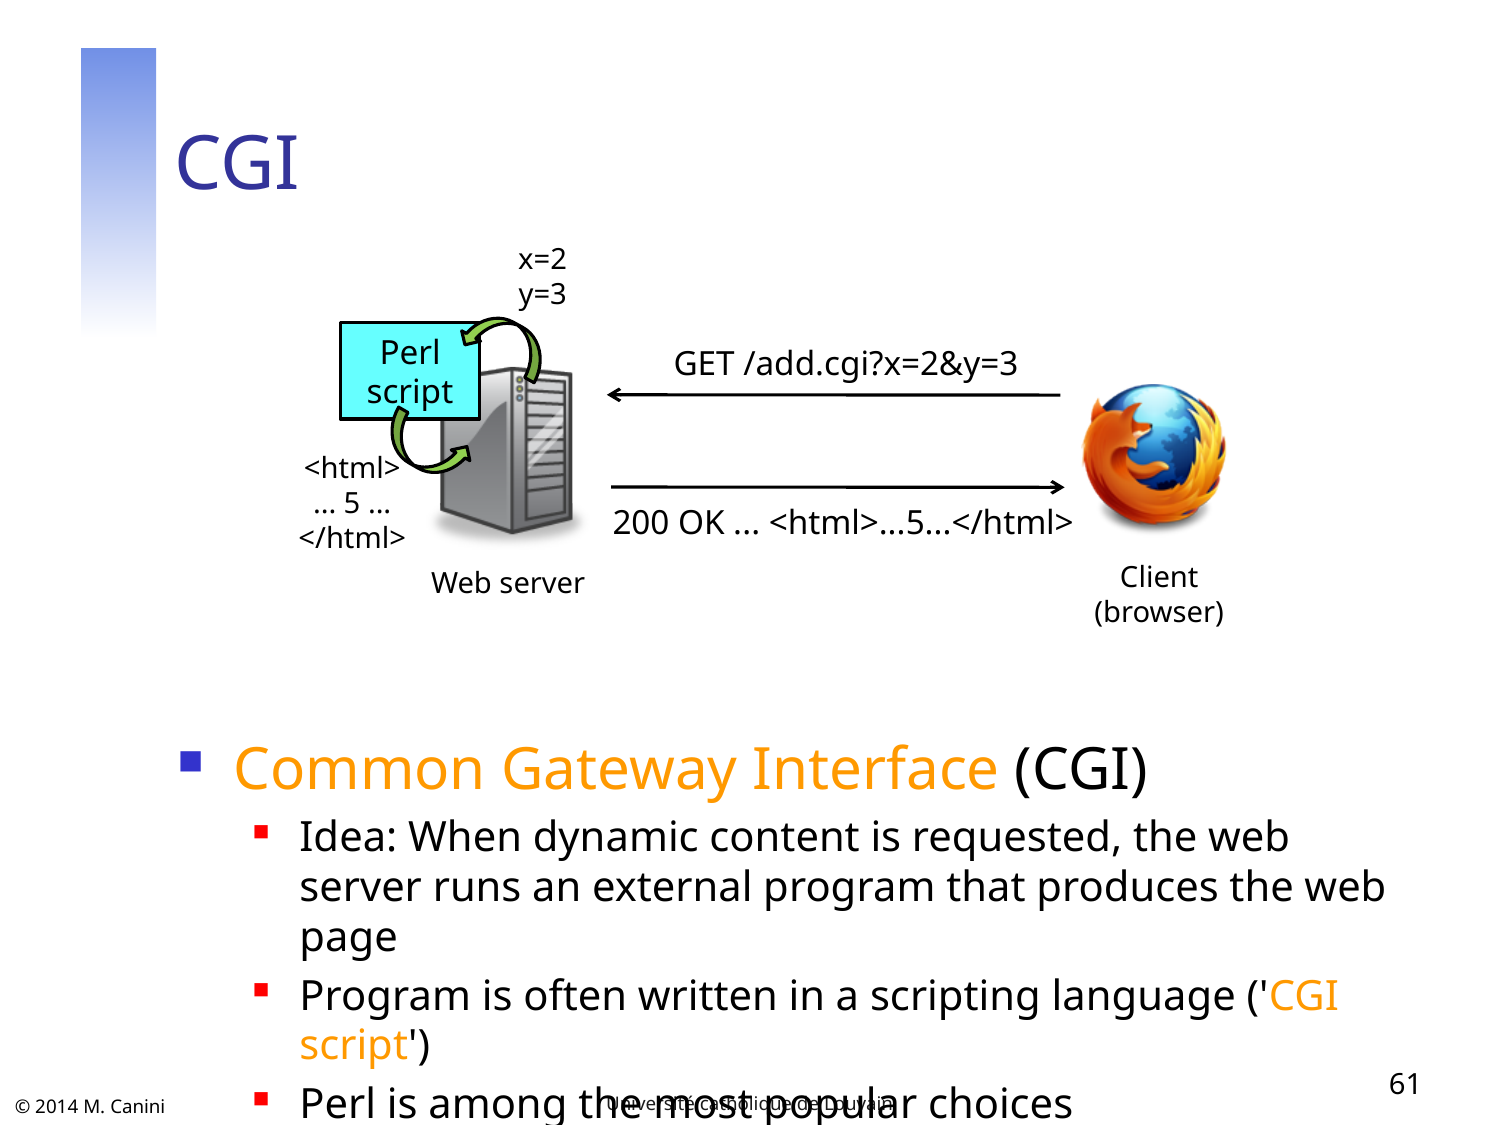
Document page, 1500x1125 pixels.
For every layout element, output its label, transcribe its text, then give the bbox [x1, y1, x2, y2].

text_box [281, 426, 472, 564]
picture [413, 363, 600, 551]
list Common Gateway Interface (CGI) Idea: When dynamic content is requested, the web server runs an external program that produces the web page Program is often written in a scripting language ('CGI script') Perl is among the most popular choices [162, 723, 1438, 1054]
title CGI [158, 49, 1438, 213]
text_box Perl script [340, 322, 455, 419]
text_box Web server [416, 559, 601, 607]
slide_number 61 [1124, 1037, 1438, 1113]
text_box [606, 334, 1061, 396]
footer Université catholique de Louvain [512, 1083, 987, 1125]
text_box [460, 232, 585, 364]
picture [1080, 384, 1230, 539]
text_box Client (browser) [1079, 550, 1239, 636]
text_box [586, 486, 1101, 550]
